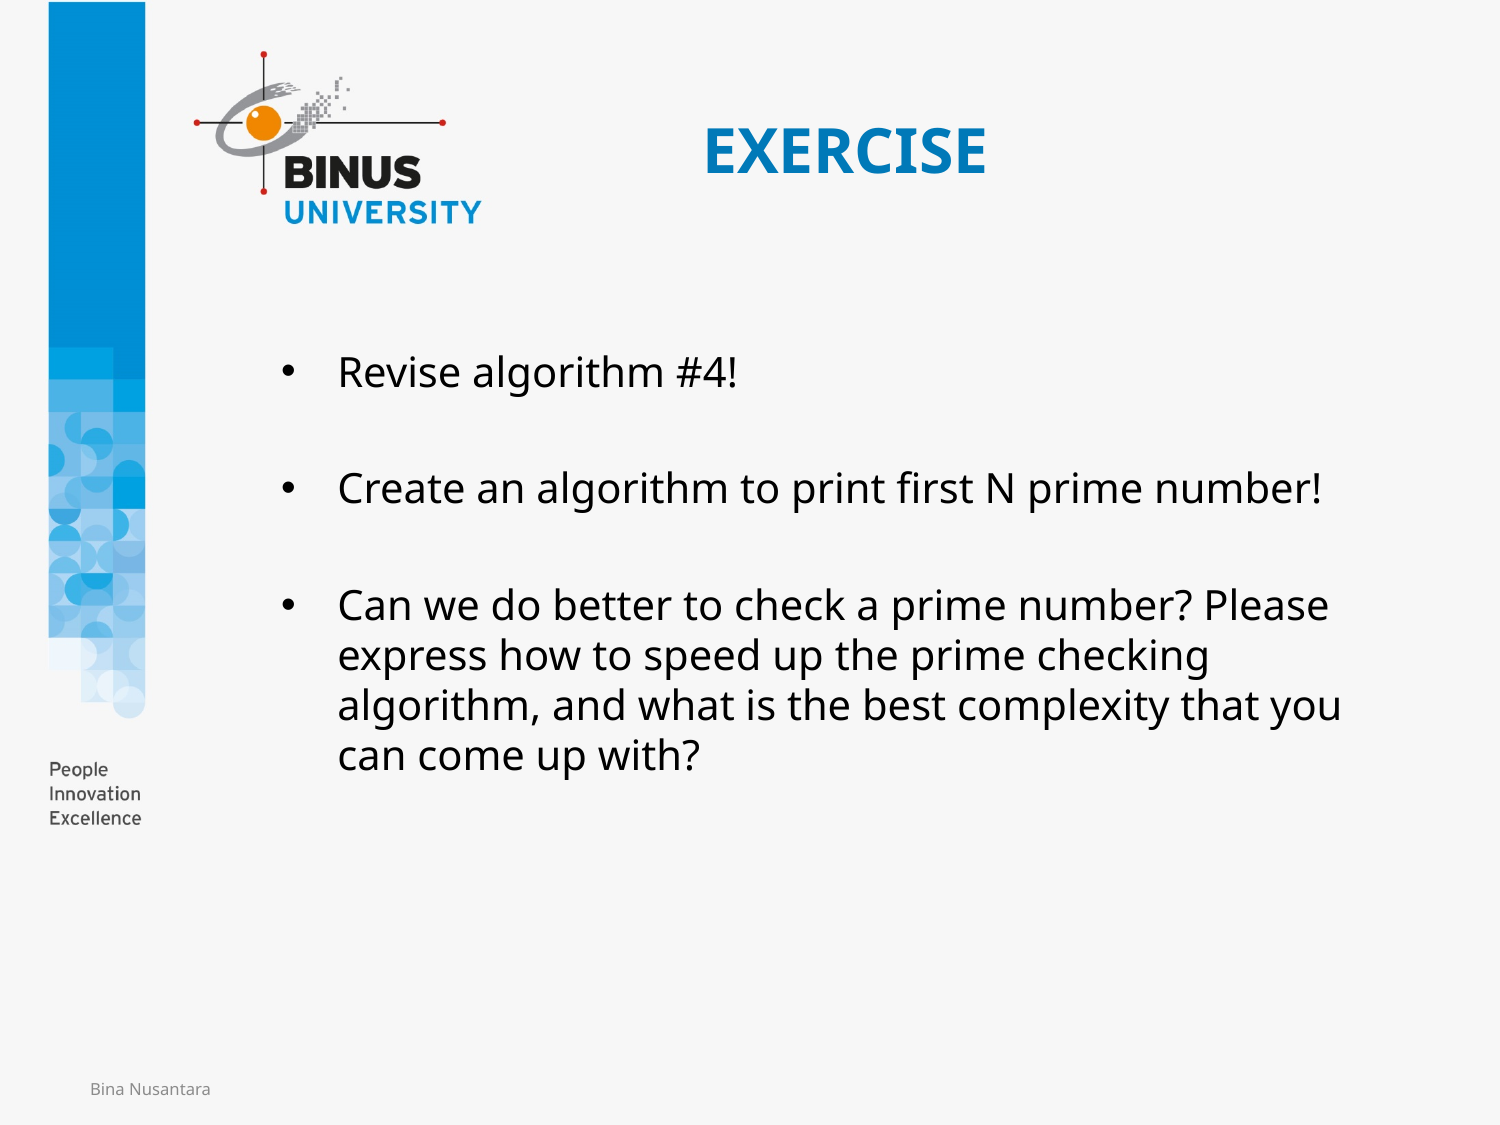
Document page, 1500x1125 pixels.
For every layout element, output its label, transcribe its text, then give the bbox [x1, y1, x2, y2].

list Revise algorithm #4! Create an algorithm to print first N prime number! Can we do better to check a prime number? Please express how to speed up the prime checking algorithm, and what is the best complexity that you can come up with? [265, 338, 1426, 911]
slide_number Bina Nusantara [75, 1058, 425, 1119]
picture [0, 0, 1500, 845]
title EXERCISE [265, 54, 1425, 243]
